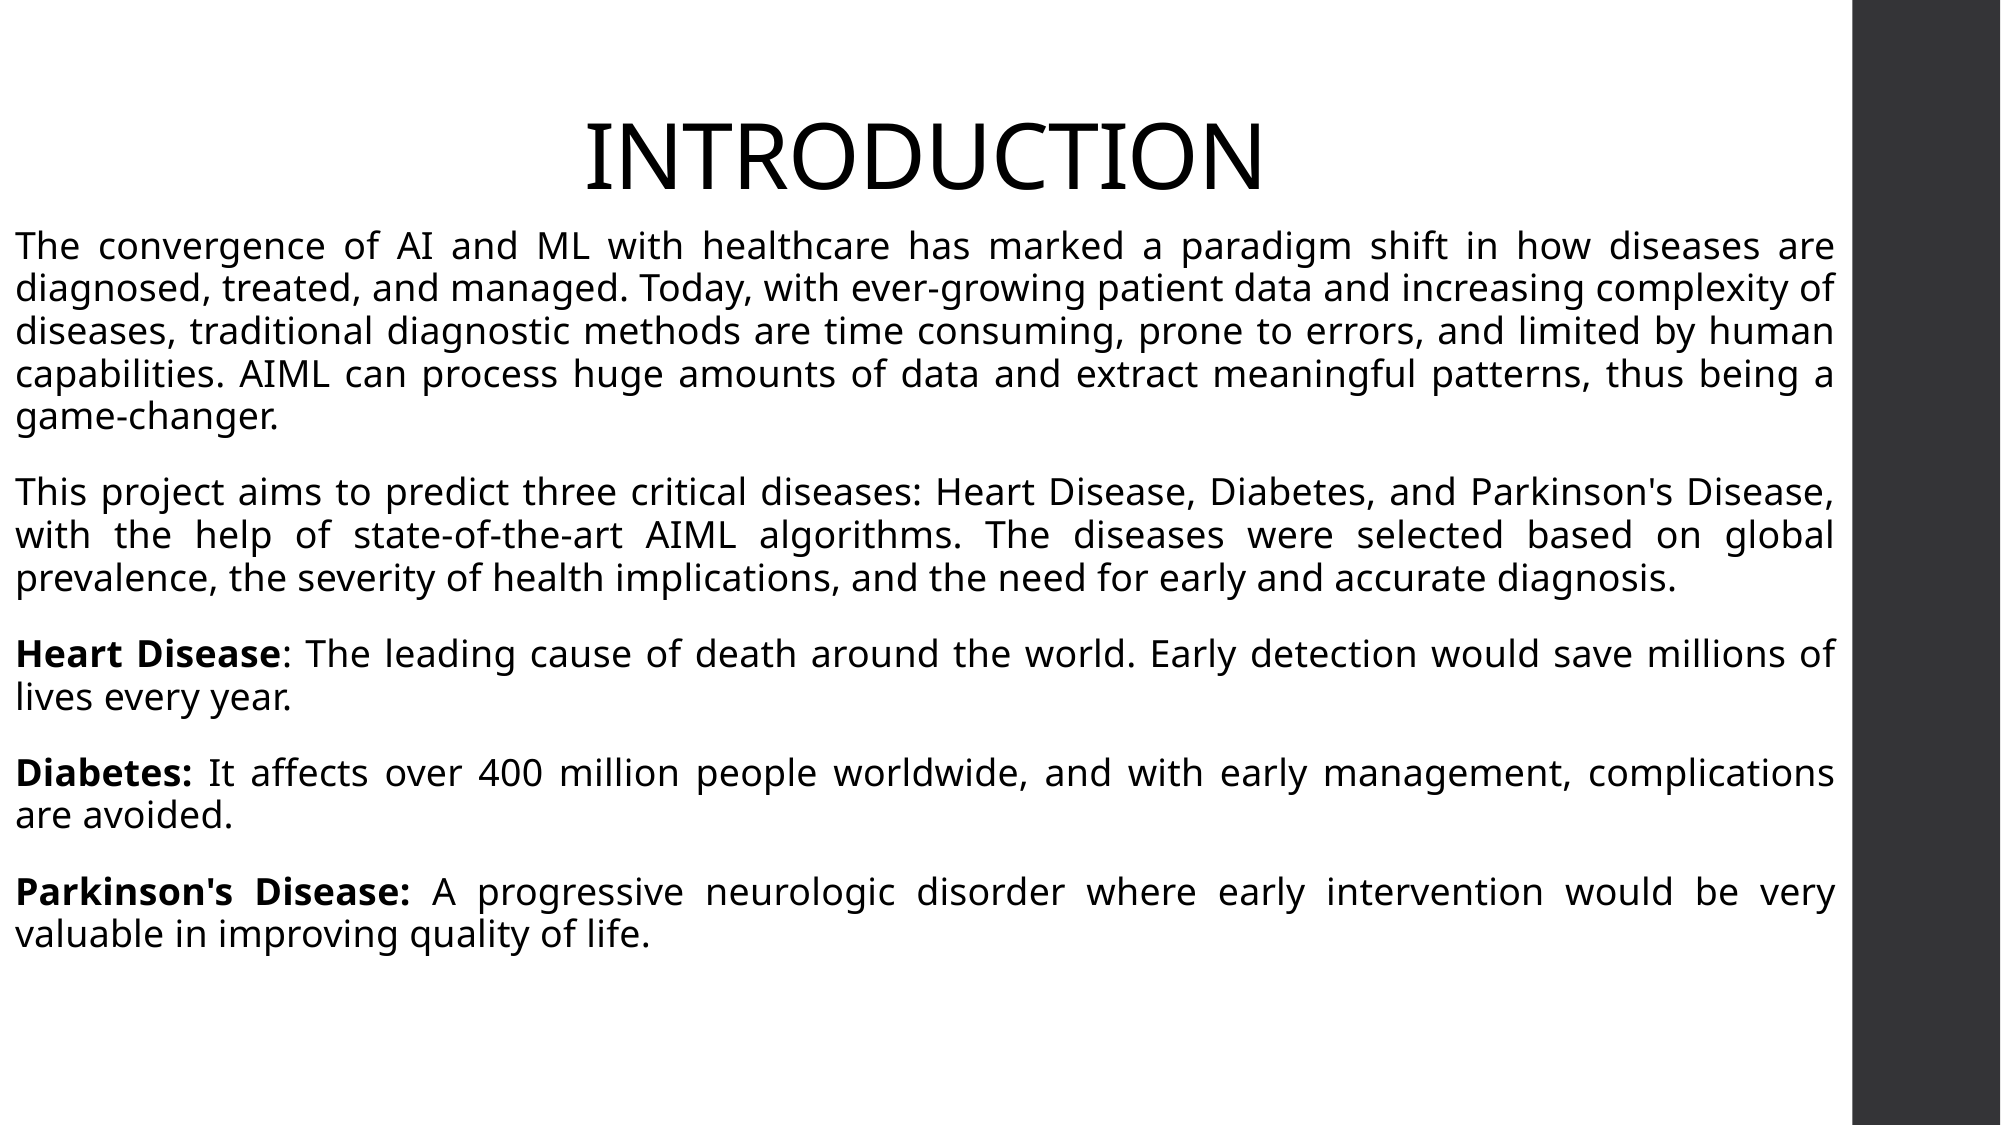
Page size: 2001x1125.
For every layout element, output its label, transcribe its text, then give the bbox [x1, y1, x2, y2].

title INTRODUCTION [0, 0, 1854, 217]
list The convergence of AI and ML with healthcare has marked a paradigm shift in how diseases are diagnosed, treated, and managed. Today, with ever-growing patient data and increasing complexity of diseases, traditional diagnostic methods are time consuming, prone to errors, and limited by human capabilities. AIML can process huge amounts of data and extract meaningful patterns, thus being a game-changer. This project aims to predict three critical diseases: Heart Disease, Diabetes, and Parkinson's Disease, with the help of state-of-the-art AIML algorithms. The diseases were selected based on global prevalence, the severity of health implications, and the need for early and accurate diagnosis. Heart Disease: The leading cause of death around the world. Early detection would save millions of lives every year. Diabetes: It affects over 400 million people worldwide, and with early management, complications are avoided. Parkinson's Disease: A progressive neurologic disorder where early intervention would be very valuable in improving quality of life. [0, 217, 1854, 1125]
